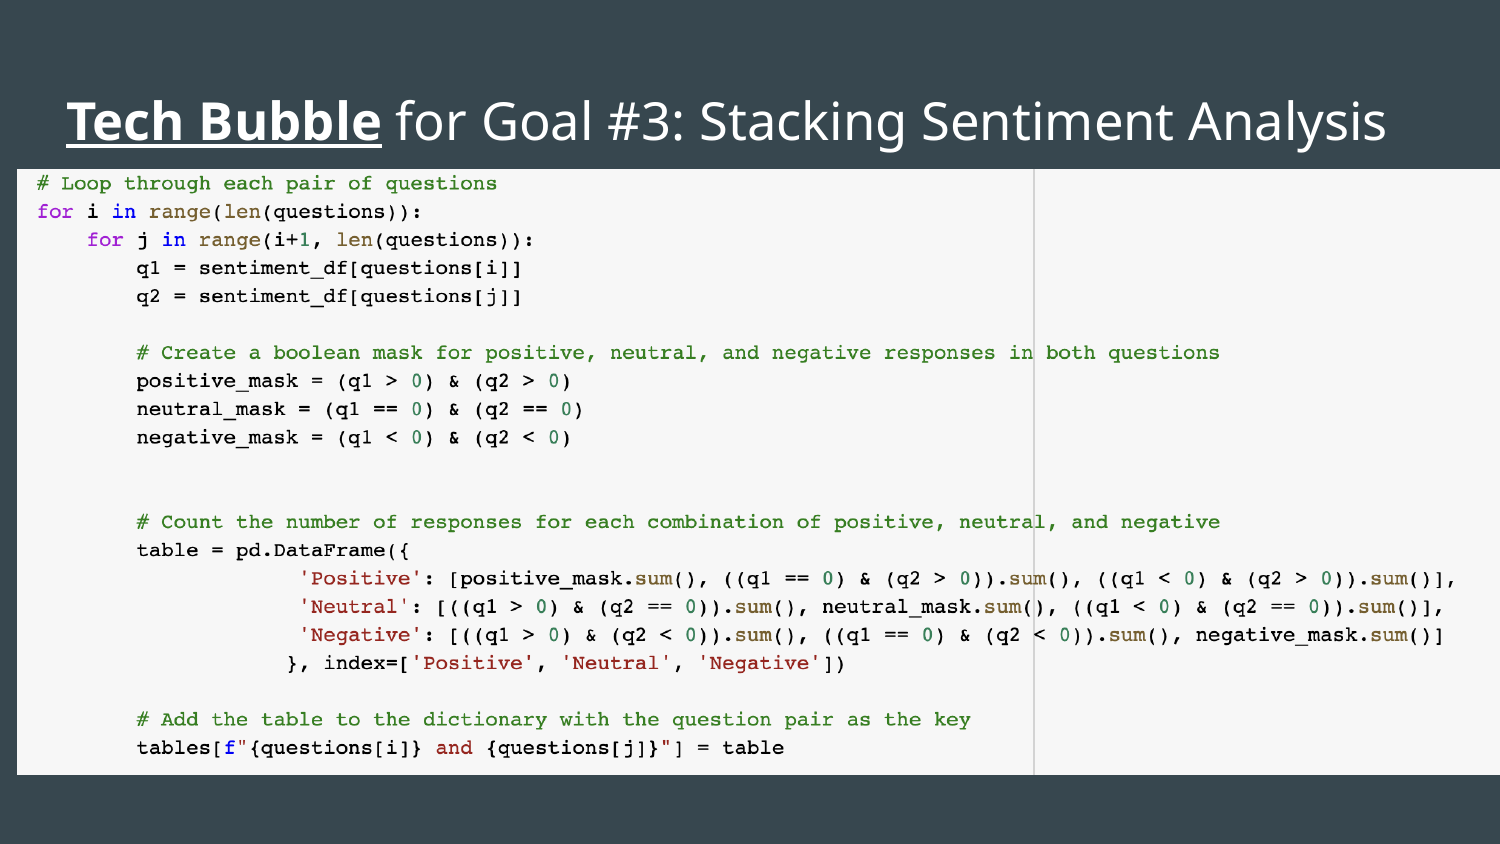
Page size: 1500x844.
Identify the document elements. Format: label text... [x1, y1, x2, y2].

title Tech Bubble for Goal #3: Stacking Sentiment Analysis [51, 72, 1449, 167]
picture [17, 169, 1500, 775]
